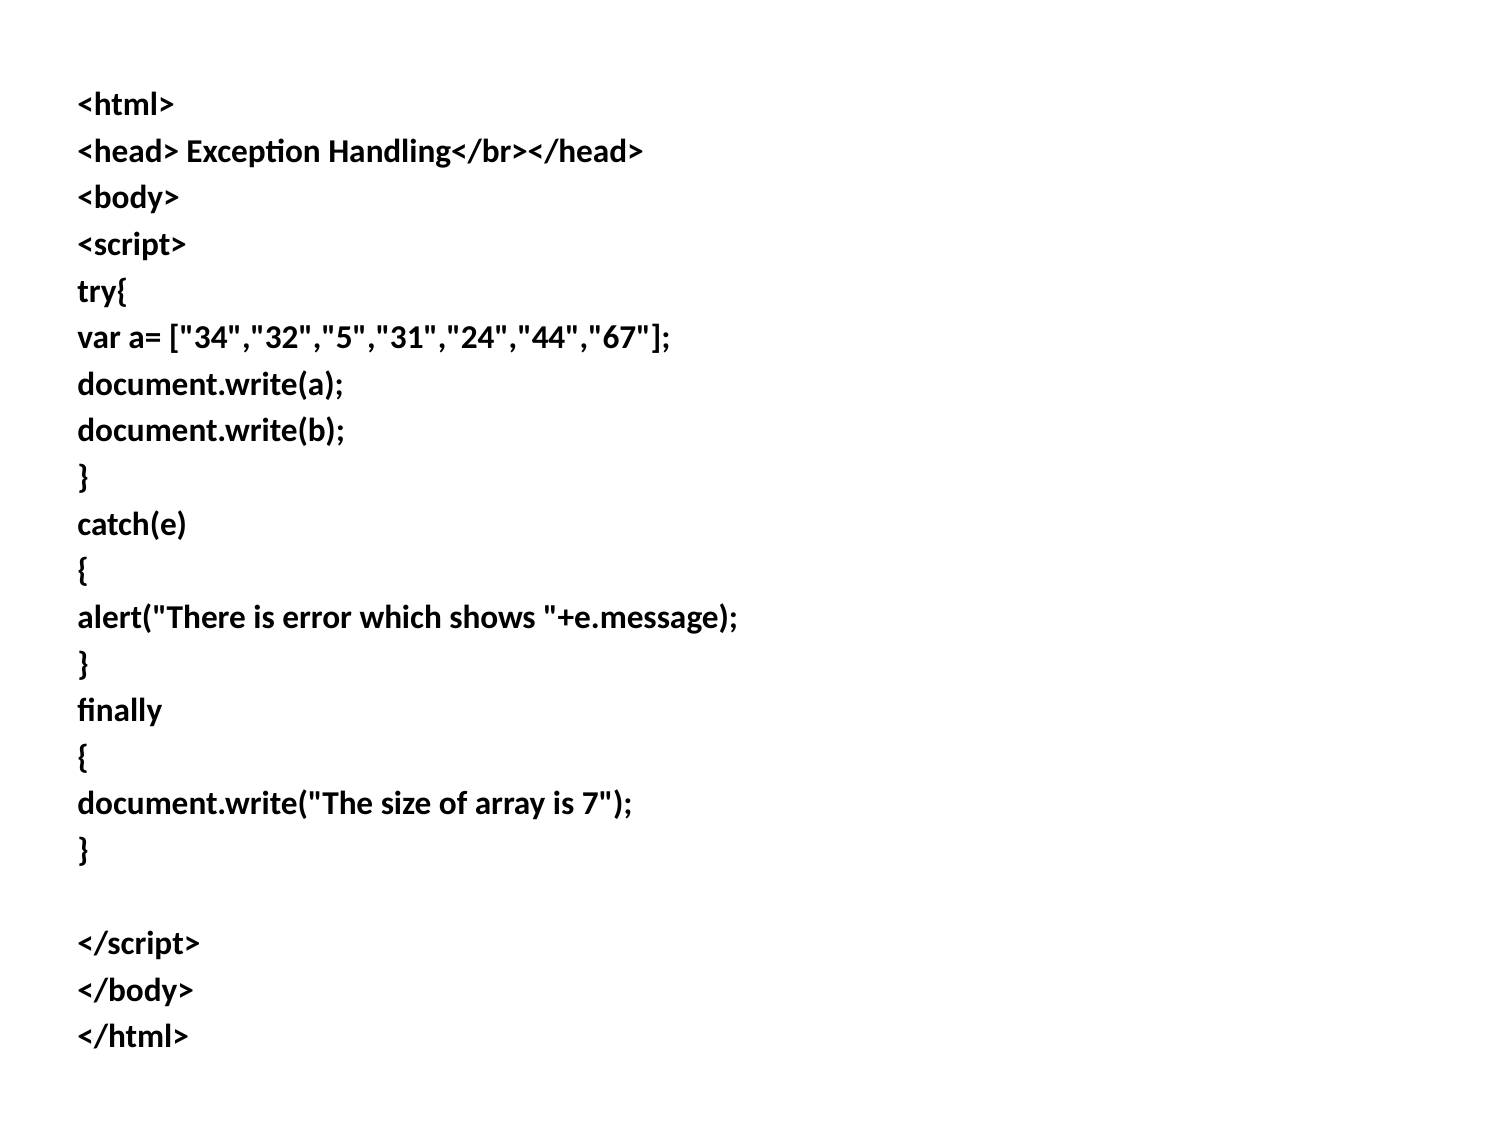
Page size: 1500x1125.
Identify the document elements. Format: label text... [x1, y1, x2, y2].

list <html> <head> Exception Handling</br></head> <body> <script> try{ var a= ["34","32","5","31","24","44","67"]; document.write(a); document.write(b); } catch(e) { alert("There is error which shows "+e.message); } finally { document.write("The size of array is 7"); } </script> </body> </html> [62, 75, 1425, 1063]
